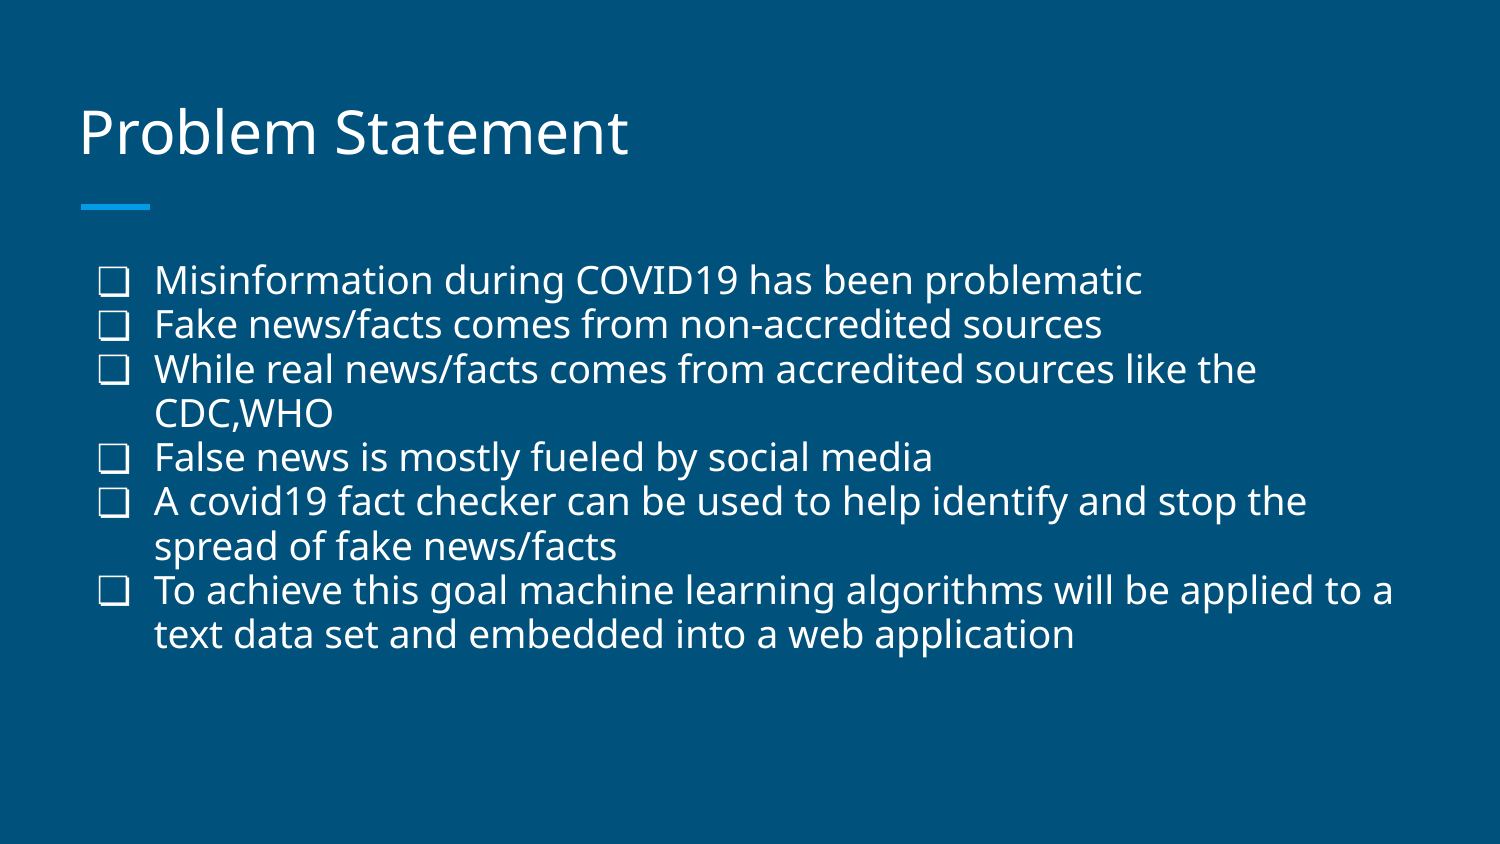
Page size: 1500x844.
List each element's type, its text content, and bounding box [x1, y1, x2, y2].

list Misinformation during COVID19 has been problematic Fake news/facts comes from non-accredited sources While real news/facts comes from accredited sources like the CDC,WHO False news is mostly fueled by social media A covid19 fact checker can be used to help identify and stop the spread of fake news/facts To achieve this goal machine learning algorithms will be applied to a text data set and embedded into a web application [63, 244, 1437, 750]
title Problem Statement [63, 75, 1437, 188]
